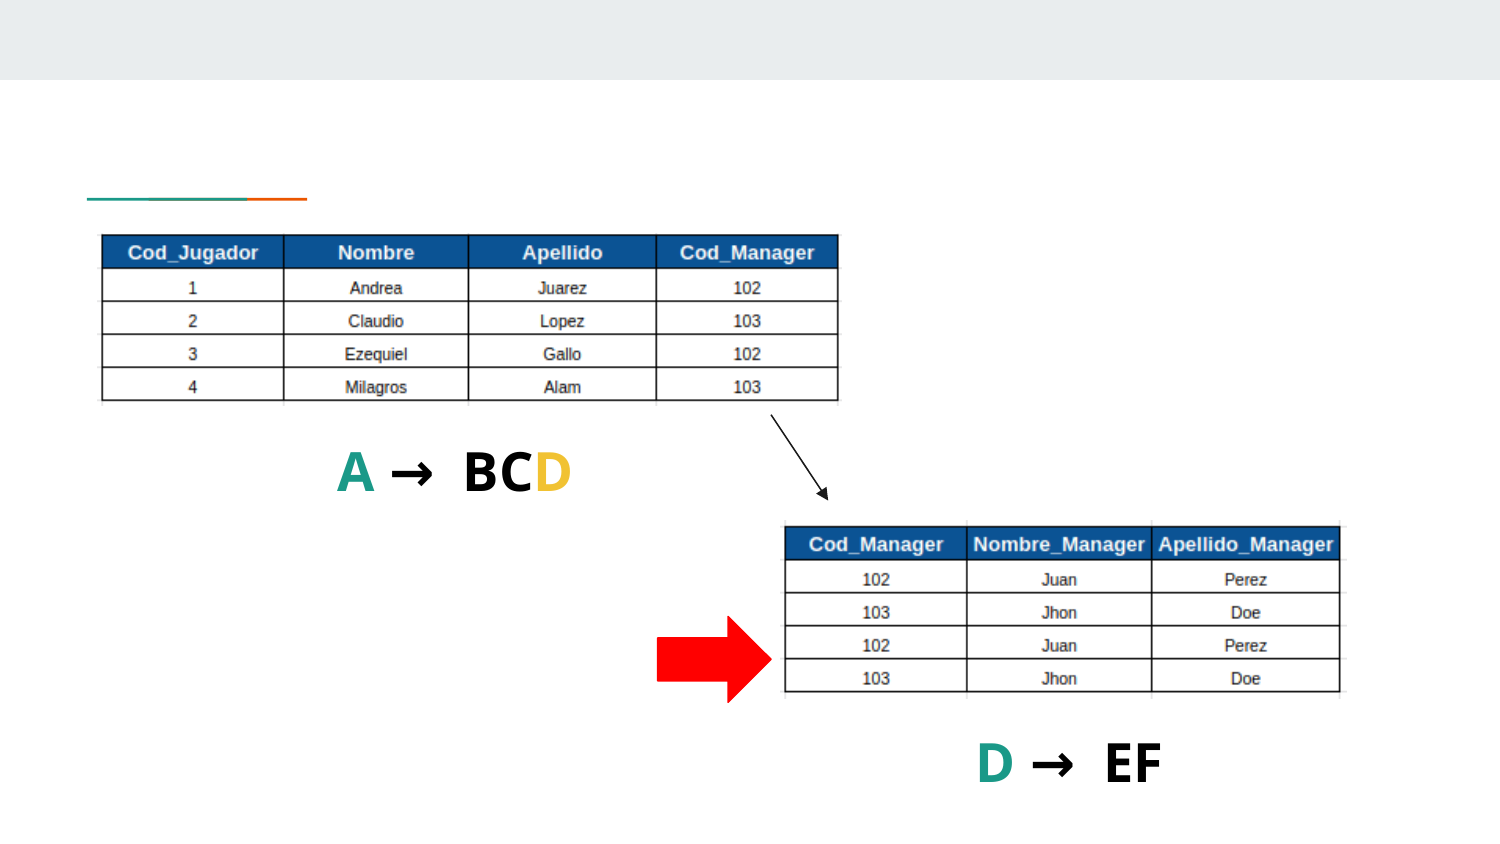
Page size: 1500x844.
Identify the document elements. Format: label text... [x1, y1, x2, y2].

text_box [770, 414, 829, 501]
picture [780, 520, 1347, 700]
text_box [657, 616, 772, 703]
text_box A → BCD [209, 421, 702, 601]
picture [97, 233, 842, 406]
text_box D → EF [823, 713, 1316, 836]
